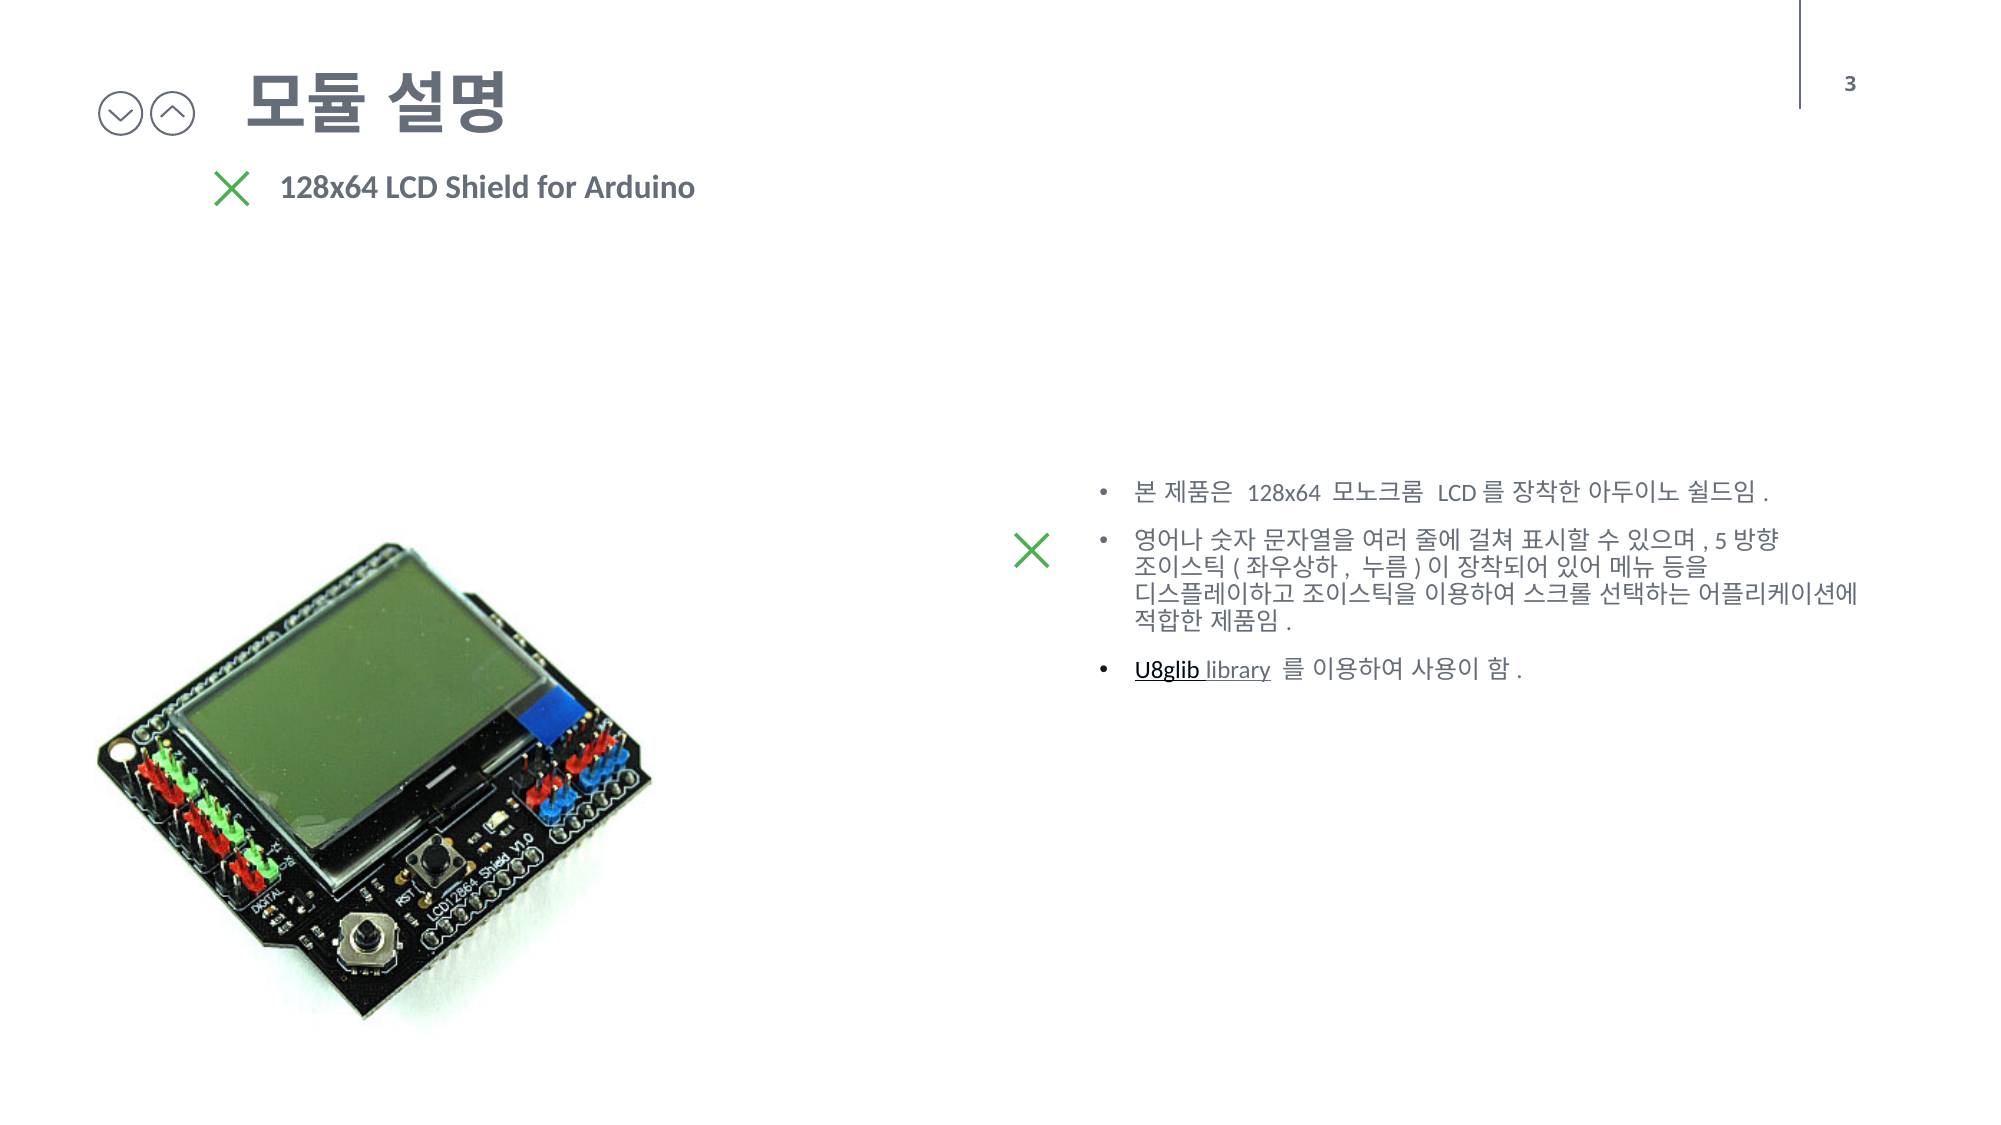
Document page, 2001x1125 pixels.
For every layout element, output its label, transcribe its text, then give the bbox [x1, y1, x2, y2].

text_box [1012, 531, 1051, 570]
text_box [212, 169, 251, 208]
text_box 본 제품은 128x64 모노크롬 LCD를 장착한 아두이노 쉴드임. 영어나 숫자 문자열을 여러 줄에 걸쳐 표시할 수 있으며, 5방향 조이스틱(좌우상하, 누름)이 장착되어 있어 메뉴 등을 디스플레이하고 조이스틱을 이용하여 스크롤 선택하는 어플리케이션에 적합한 제품임. U8glib library 를 이용하여 사용이 함. [1084, 472, 1883, 691]
text_box 모듈 설명 [230, 62, 1470, 150]
picture [26, 441, 743, 1125]
text_box 128x64 LCD Shield for Arduino [264, 162, 1516, 214]
